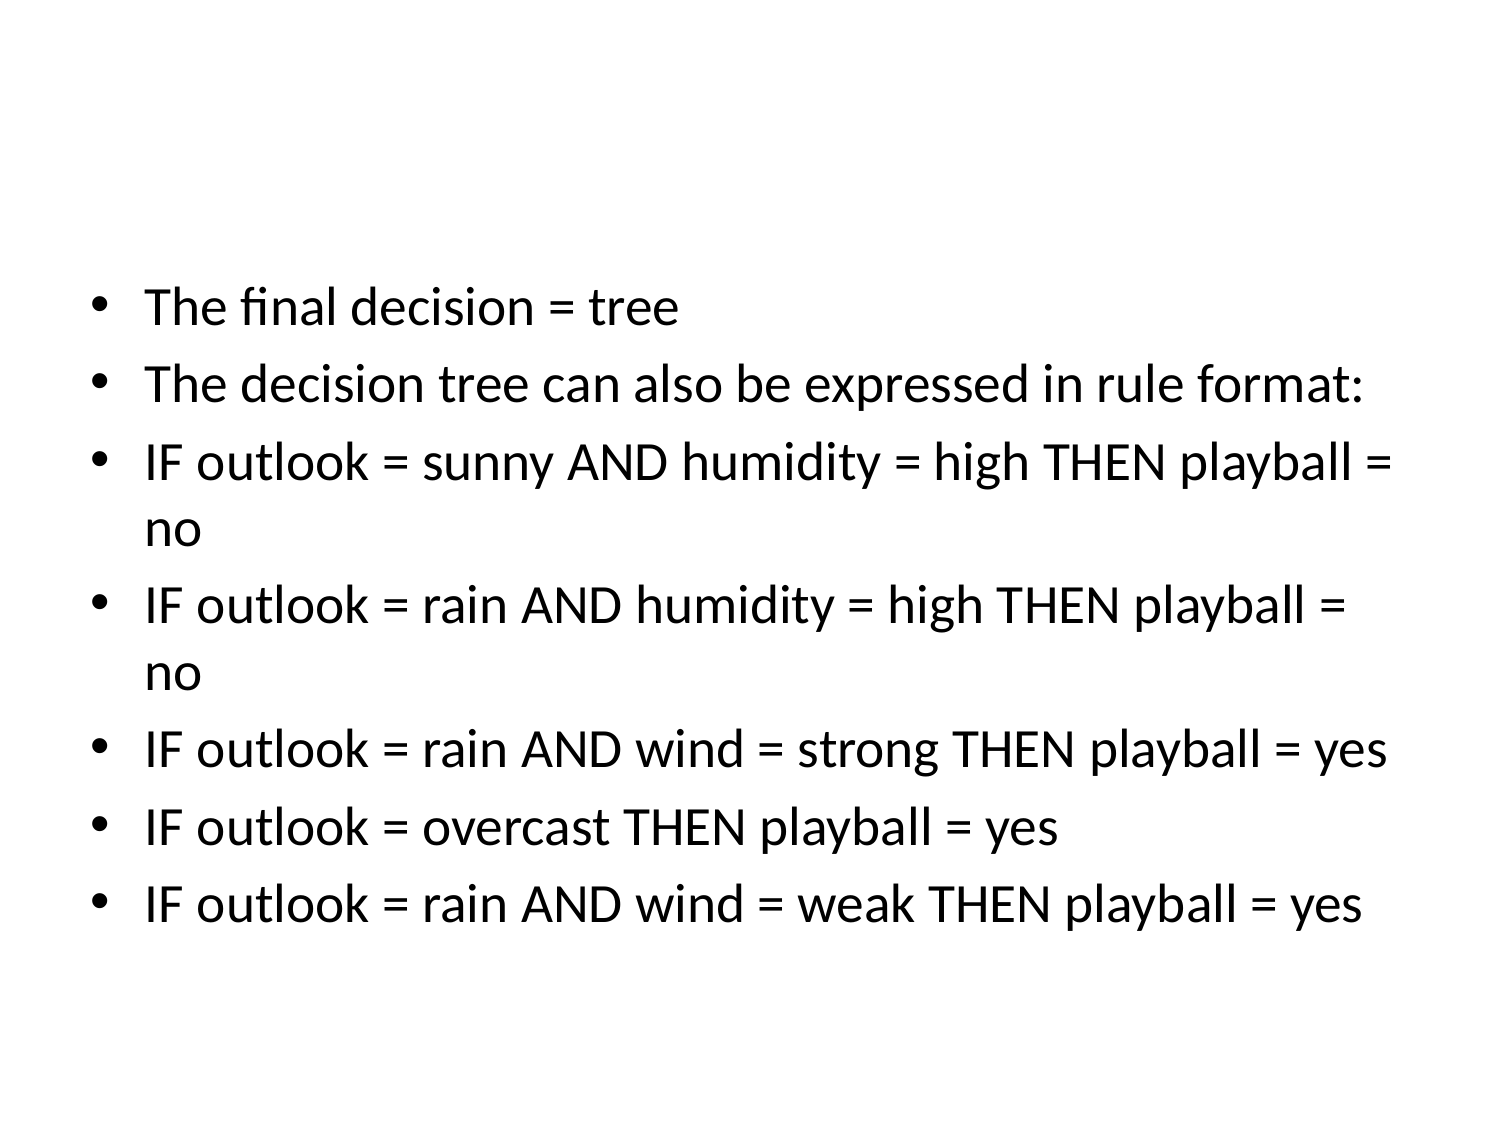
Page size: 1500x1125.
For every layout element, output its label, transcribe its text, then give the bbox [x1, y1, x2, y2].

list The final decision = tree The decision tree can also be expressed in rule format: IF outlook = sunny AND humidity = high THEN playball = no IF outlook = rain AND humidity = high THEN playball = no IF outlook = rain AND wind = strong THEN playball = yes IF outlook = overcast THEN playball = yes IF outlook = rain AND wind = weak THEN playball = yes [75, 262, 1425, 1005]
